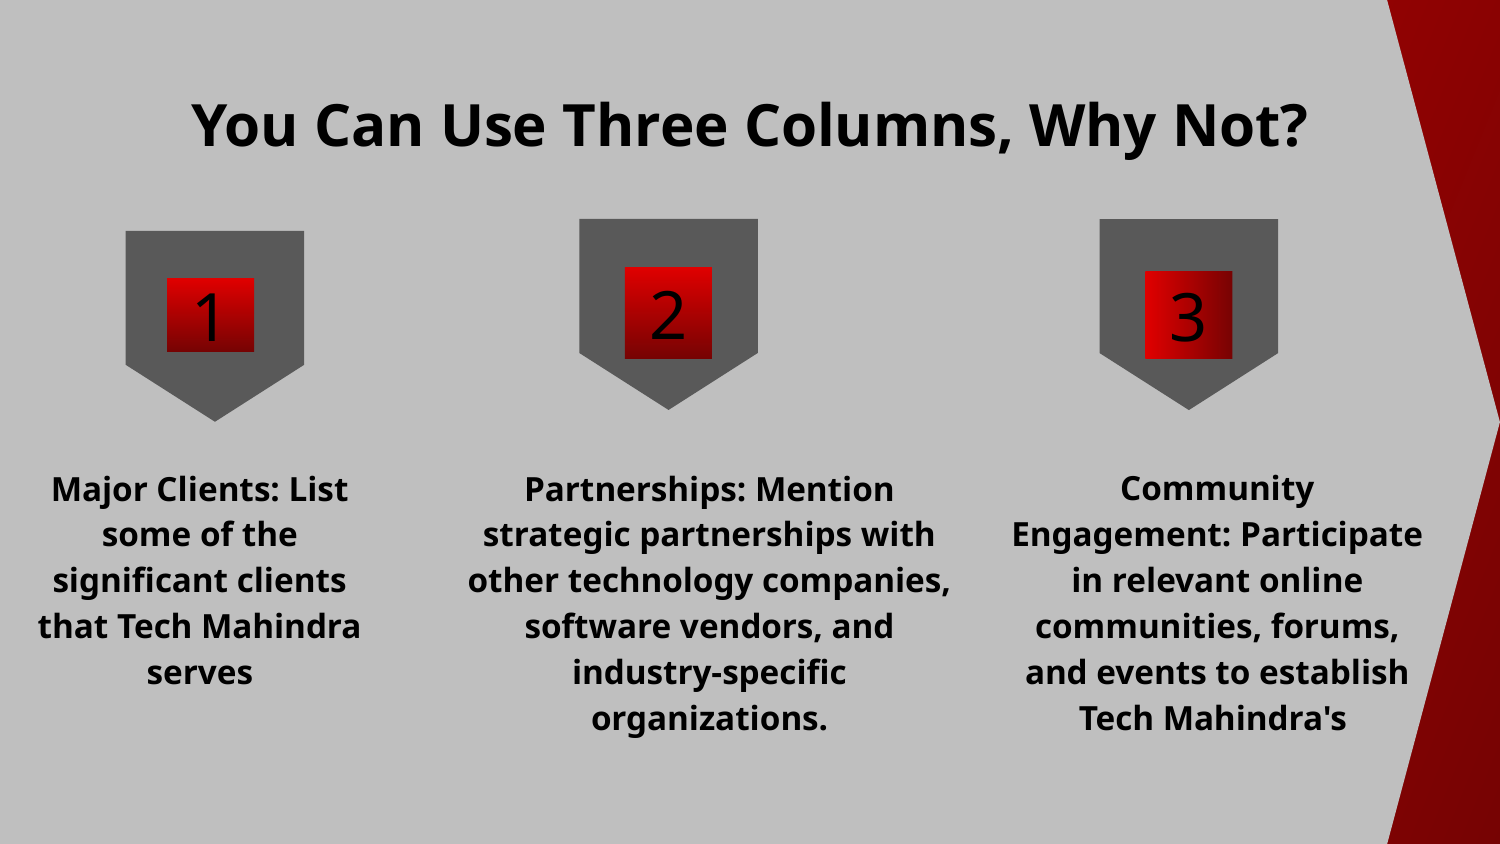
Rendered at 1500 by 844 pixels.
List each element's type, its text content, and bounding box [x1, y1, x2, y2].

title 2 [624, 267, 712, 359]
text_box [1099, 219, 1279, 411]
text_box [579, 218, 758, 410]
title 1 [167, 278, 255, 352]
text_box [125, 230, 305, 422]
title You Can Use Three Columns, Why Not? [116, 73, 1383, 168]
title 3 [1145, 271, 1233, 359]
subtitle Major Clients: List some of the significant clients that Tech Mahindra serves [0, 446, 400, 727]
subtitle Partnerships: Mention strategic partnerships with other technology companies, software vendors, and industry-specific organizations. [441, 446, 978, 699]
subtitle Community Engagement: Participate in relevant online communities, forums, and events to establish Tech Mahindra's [994, 446, 1441, 727]
